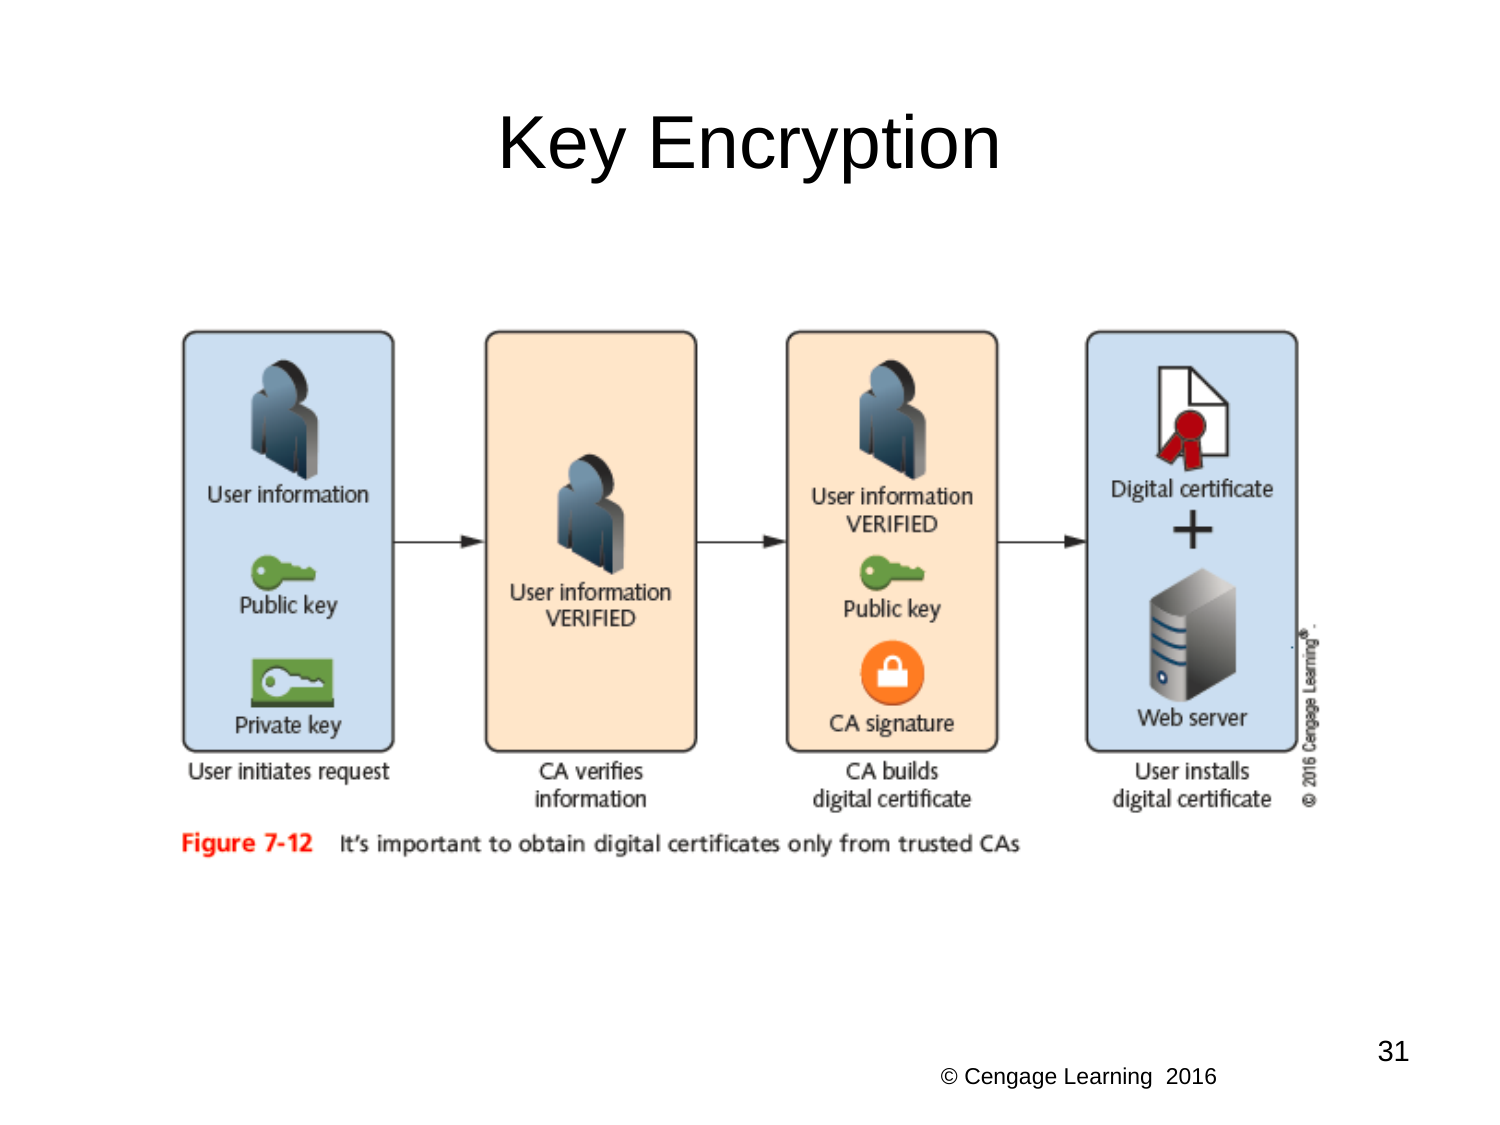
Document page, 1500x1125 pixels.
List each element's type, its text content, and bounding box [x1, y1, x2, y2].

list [174, 324, 1323, 862]
slide_number 31 [1312, 1024, 1426, 1103]
title Key Encryption [75, 45, 1425, 233]
